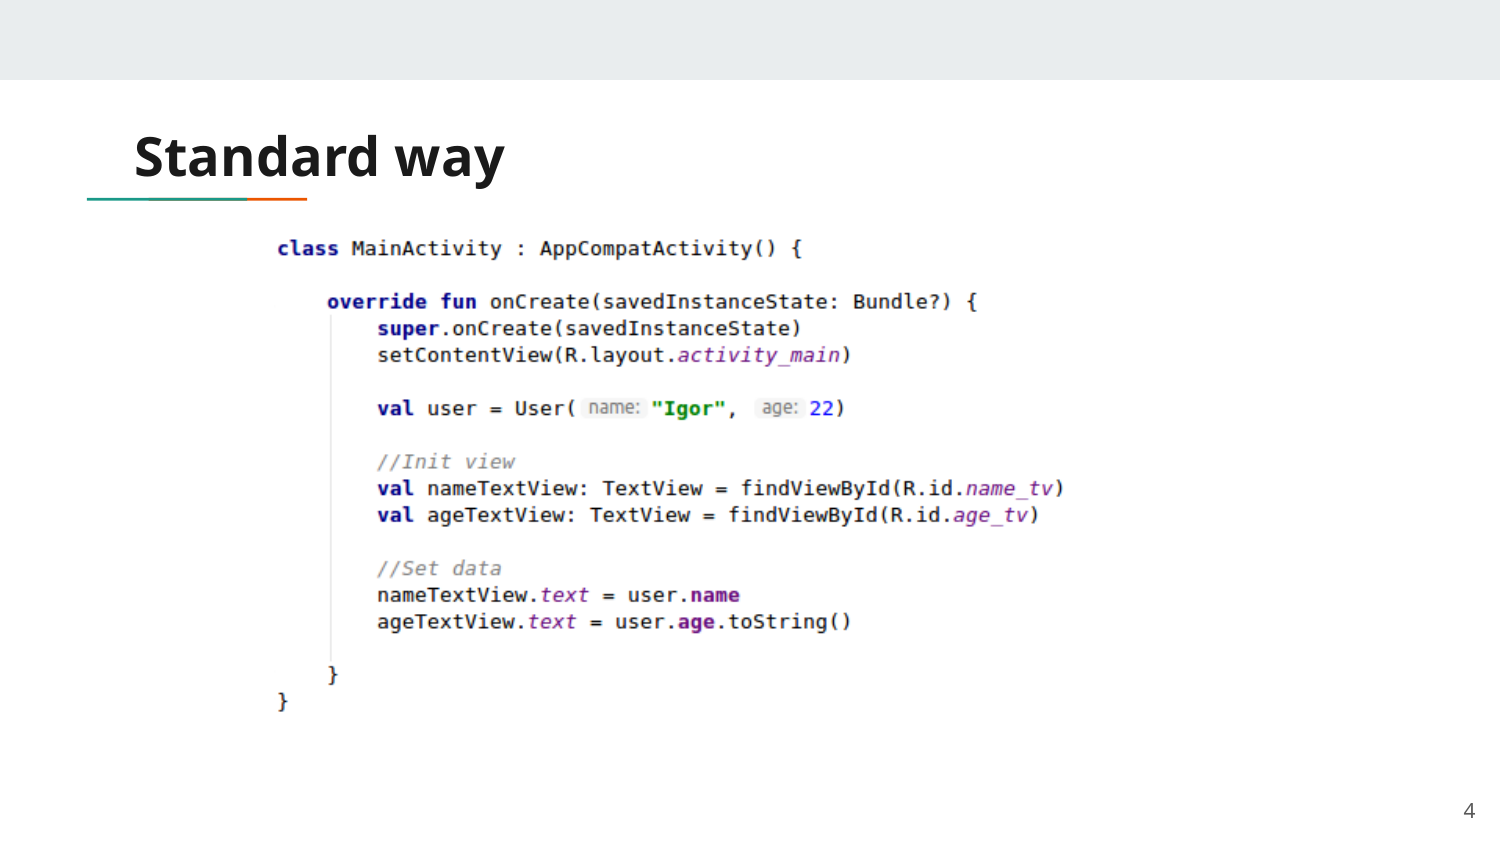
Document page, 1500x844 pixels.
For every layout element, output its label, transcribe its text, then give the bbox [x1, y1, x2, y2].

title Standard way [119, 107, 1381, 196]
picture [274, 232, 1096, 715]
slide_number ‹#› [1400, 779, 1491, 844]
